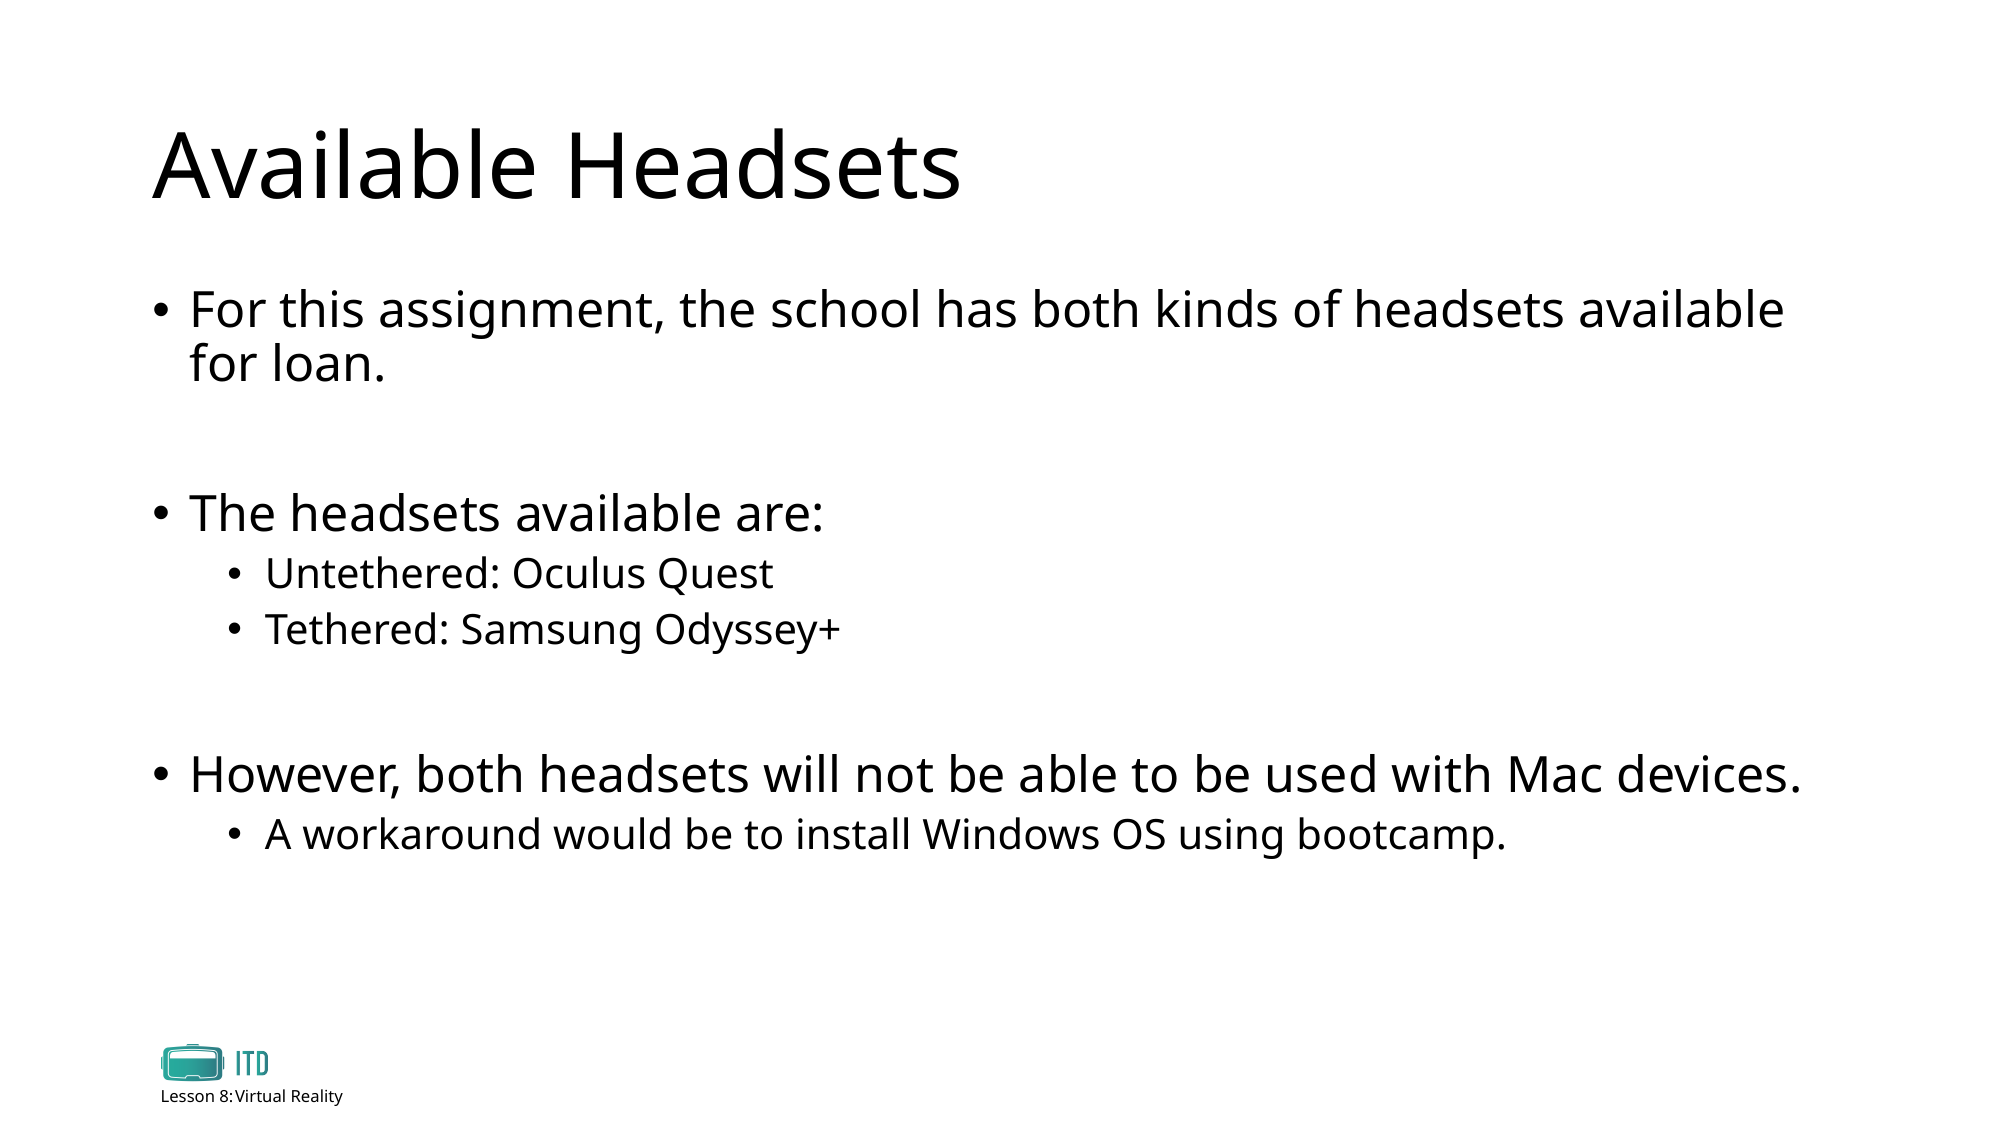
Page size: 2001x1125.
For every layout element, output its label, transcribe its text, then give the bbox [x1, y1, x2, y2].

list For this assignment, the school has both kinds of headsets available for loan. The headsets available are: Untethered: Oculus Quest Tethered: Samsung Odyssey+ However, both headsets will not be able to be used with Mac devices. A workaround would be to install Windows OS using bootcamp. [137, 277, 1863, 1014]
picture [161, 1044, 268, 1082]
title Available Headsets [137, 59, 1863, 277]
